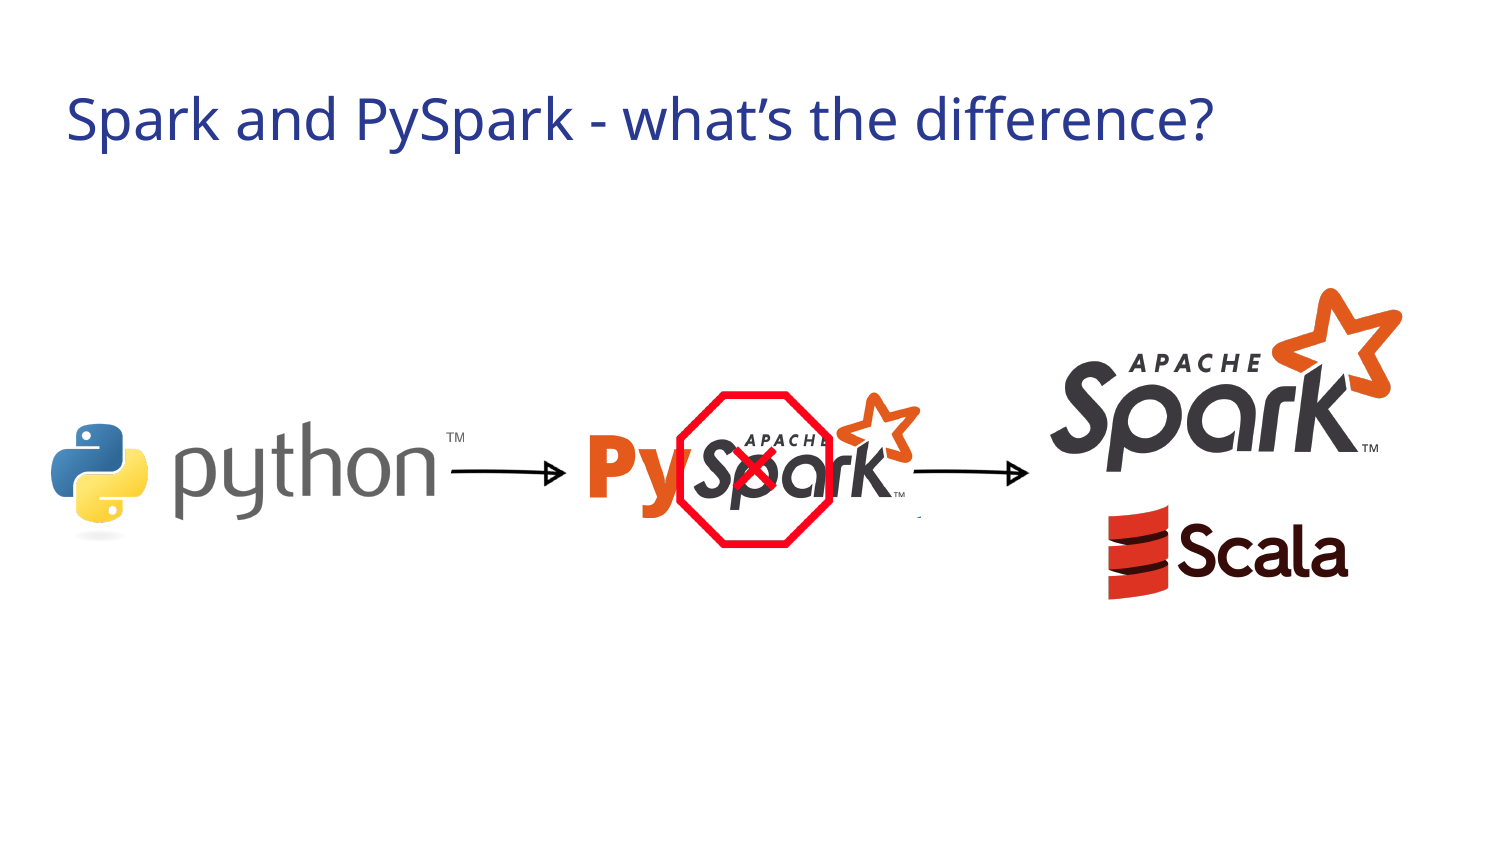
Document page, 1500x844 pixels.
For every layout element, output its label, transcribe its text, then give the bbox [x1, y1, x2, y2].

picture [50, 421, 575, 553]
title Spark and PySpark - what’s the difference? [51, 67, 1449, 167]
picture [579, 385, 1037, 553]
picture [1095, 497, 1358, 618]
picture [1050, 288, 1404, 472]
